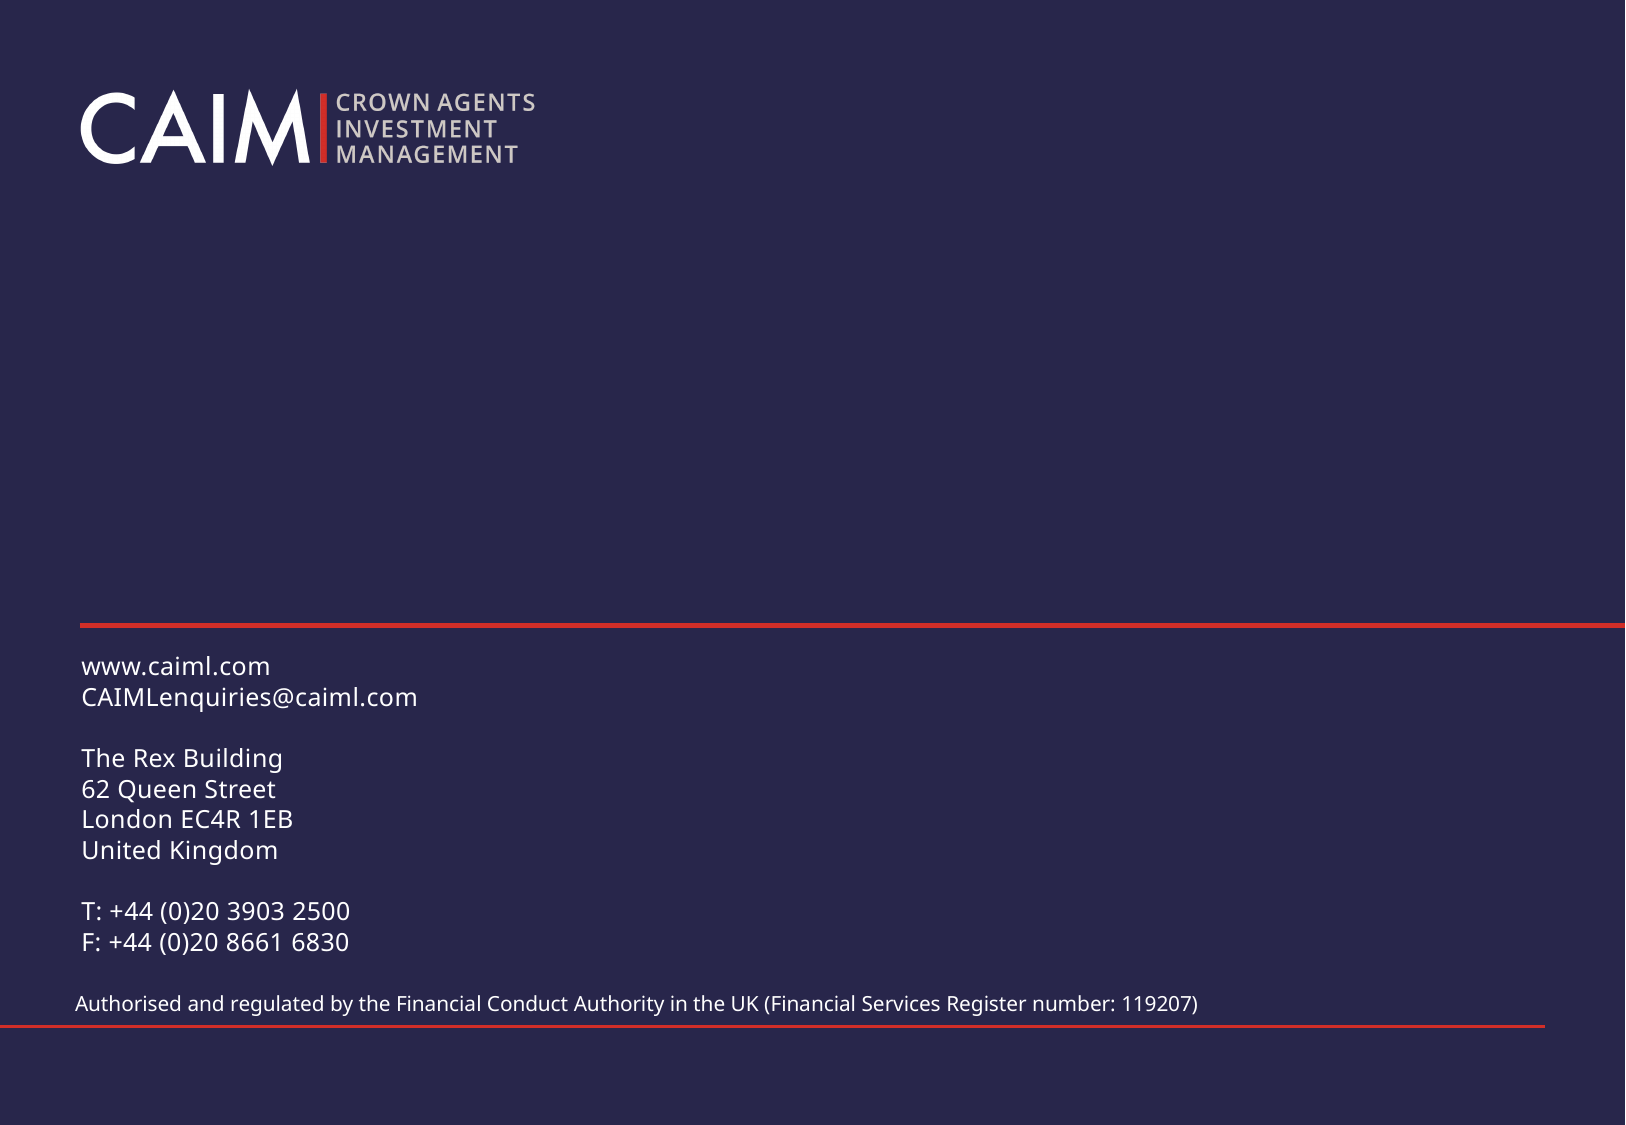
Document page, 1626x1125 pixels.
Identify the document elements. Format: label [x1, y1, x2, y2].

picture [73, 82, 543, 189]
